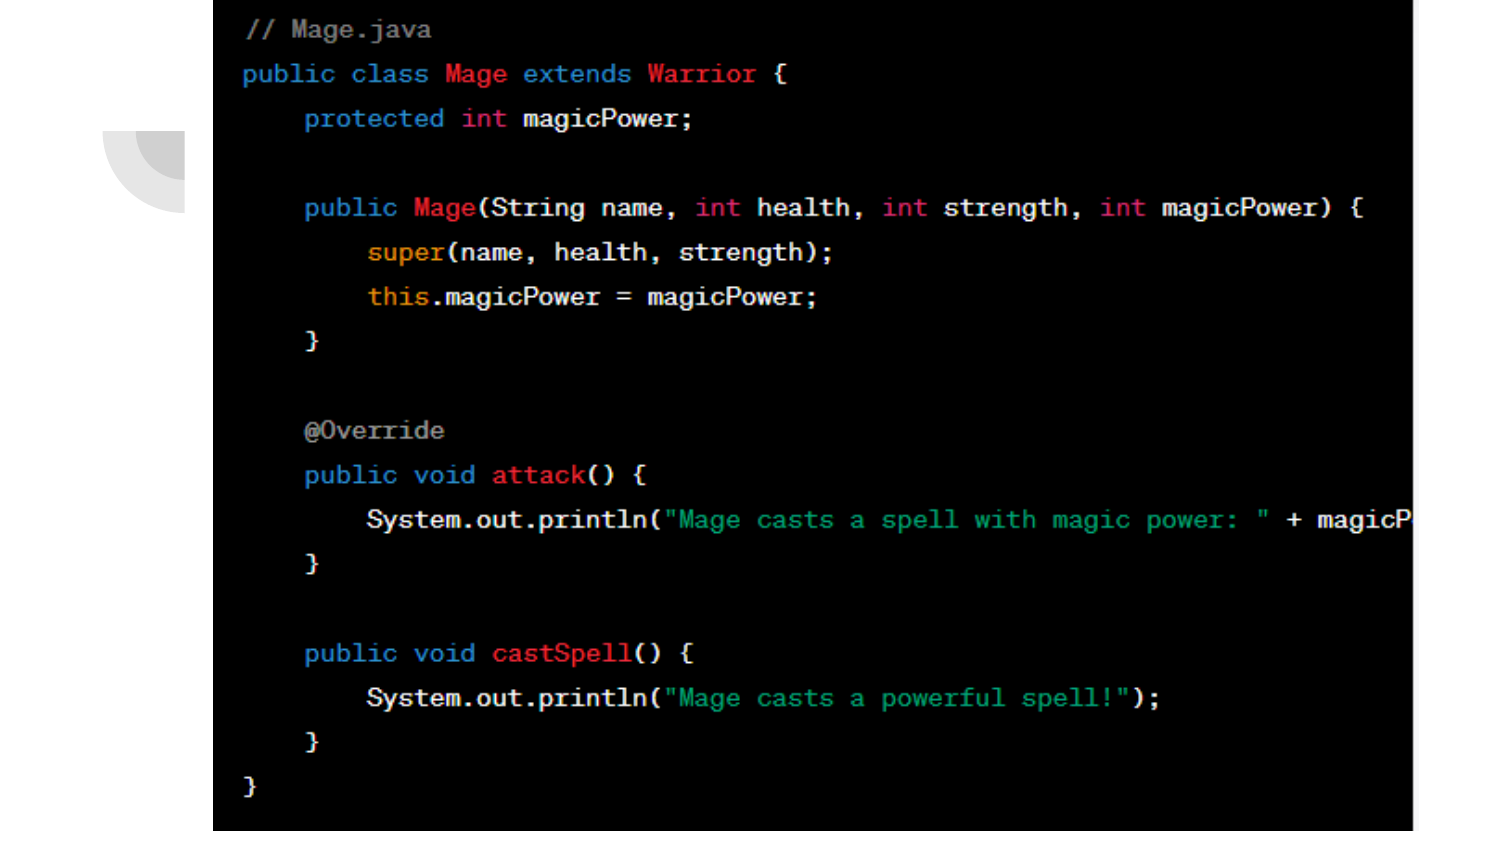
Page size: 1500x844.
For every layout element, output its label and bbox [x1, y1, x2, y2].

picture [213, 0, 1420, 831]
